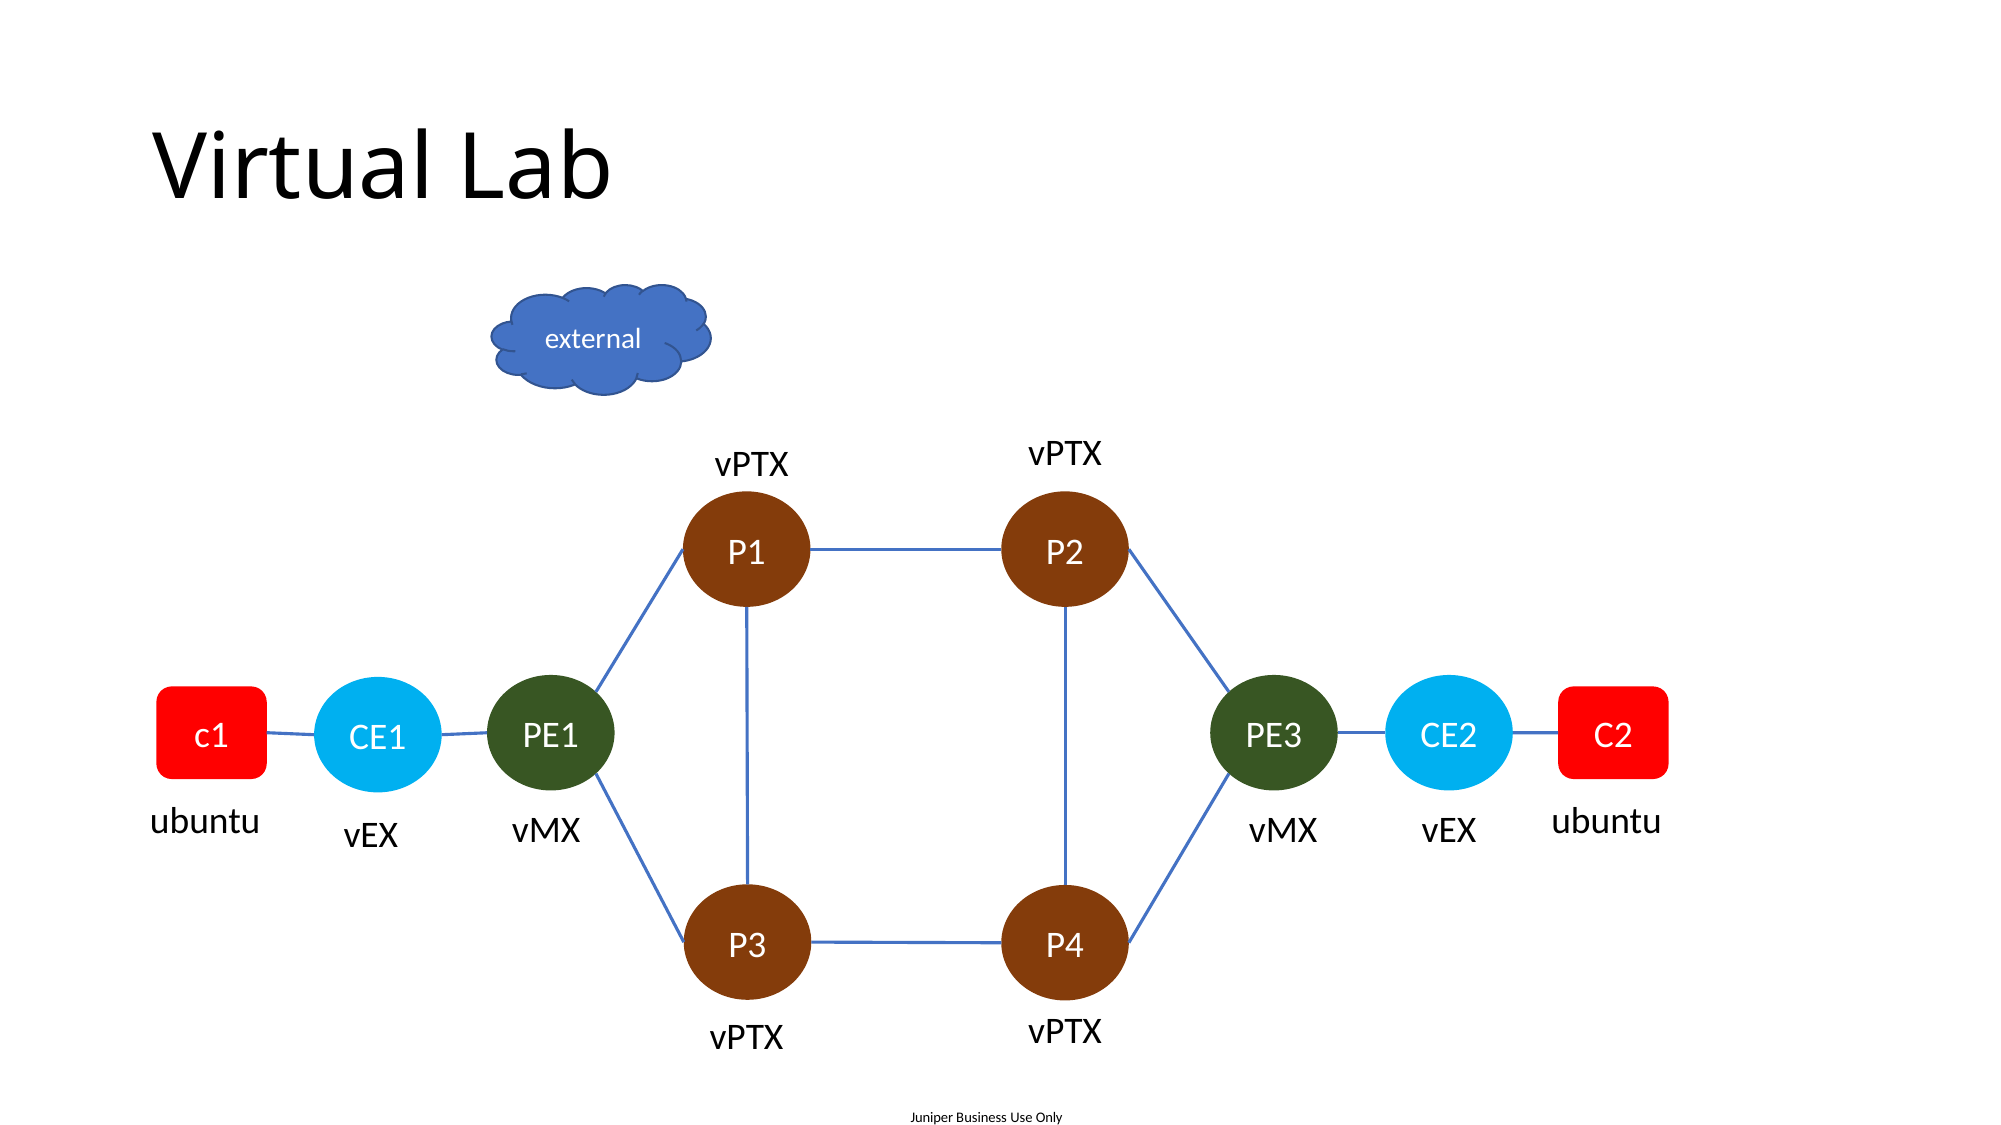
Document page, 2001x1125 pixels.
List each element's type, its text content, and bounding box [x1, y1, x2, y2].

text_box P3 [682, 883, 813, 1001]
text_box C2 [1557, 685, 1670, 781]
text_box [595, 549, 683, 692]
text_box P1 [681, 492, 812, 608]
text_box vPTX [1013, 998, 1117, 1058]
text_box P4 [1000, 883, 1130, 998]
text_box vMX [1234, 797, 1333, 857]
text_box P2 [1000, 490, 1130, 608]
text_box vPTX [694, 1004, 799, 1065]
text_box ubuntu [135, 788, 276, 849]
text_box CE2 [1384, 673, 1514, 792]
title Virtual Lab [137, 59, 1863, 278]
text_box PE1 [486, 673, 616, 792]
text_box ubuntu [1536, 788, 1677, 849]
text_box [595, 773, 684, 943]
text_box CE1 [313, 675, 443, 794]
text_box PE3 [1209, 673, 1339, 792]
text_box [1128, 773, 1229, 943]
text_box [1128, 549, 1229, 692]
text_box vPTX [699, 431, 804, 492]
text_box vEX [1406, 797, 1492, 857]
text_box external [490, 284, 712, 396]
text_box vPTX [1013, 420, 1117, 481]
text_box vMX [497, 797, 595, 857]
text_box vEX [328, 802, 414, 863]
text_box c1 [155, 685, 268, 781]
